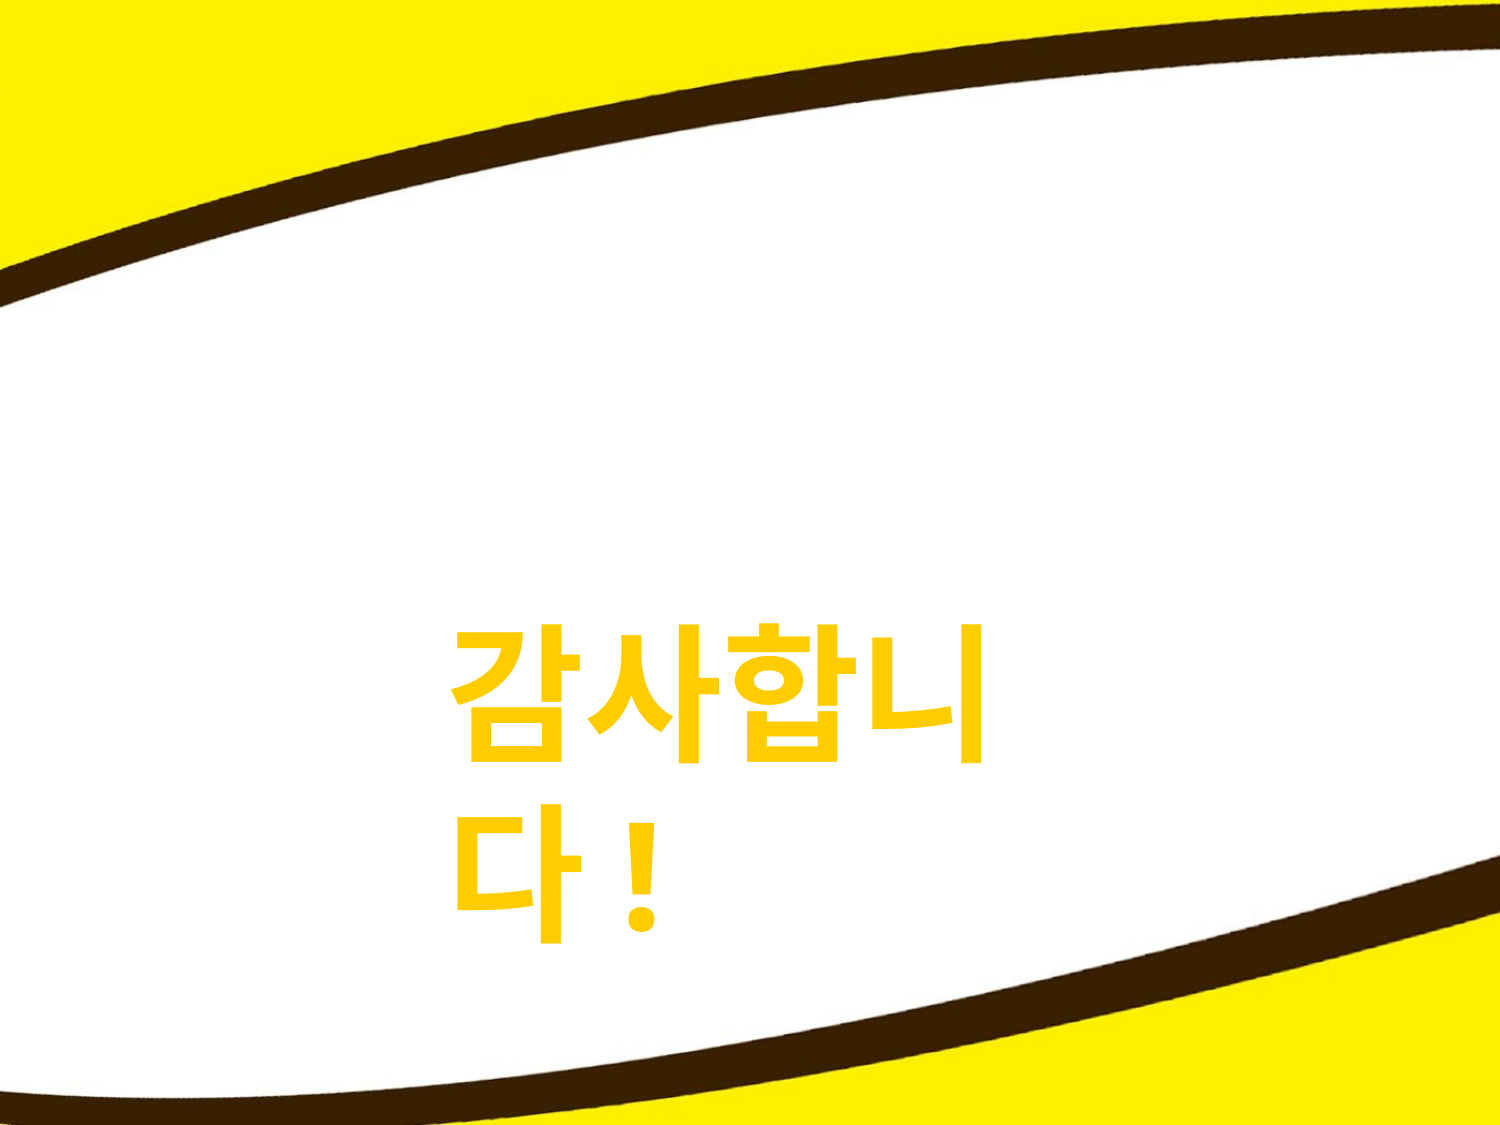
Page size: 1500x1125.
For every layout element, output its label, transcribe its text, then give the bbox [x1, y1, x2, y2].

picture [0, 0, 1500, 1125]
list 감사합니다! [375, 412, 1094, 1125]
